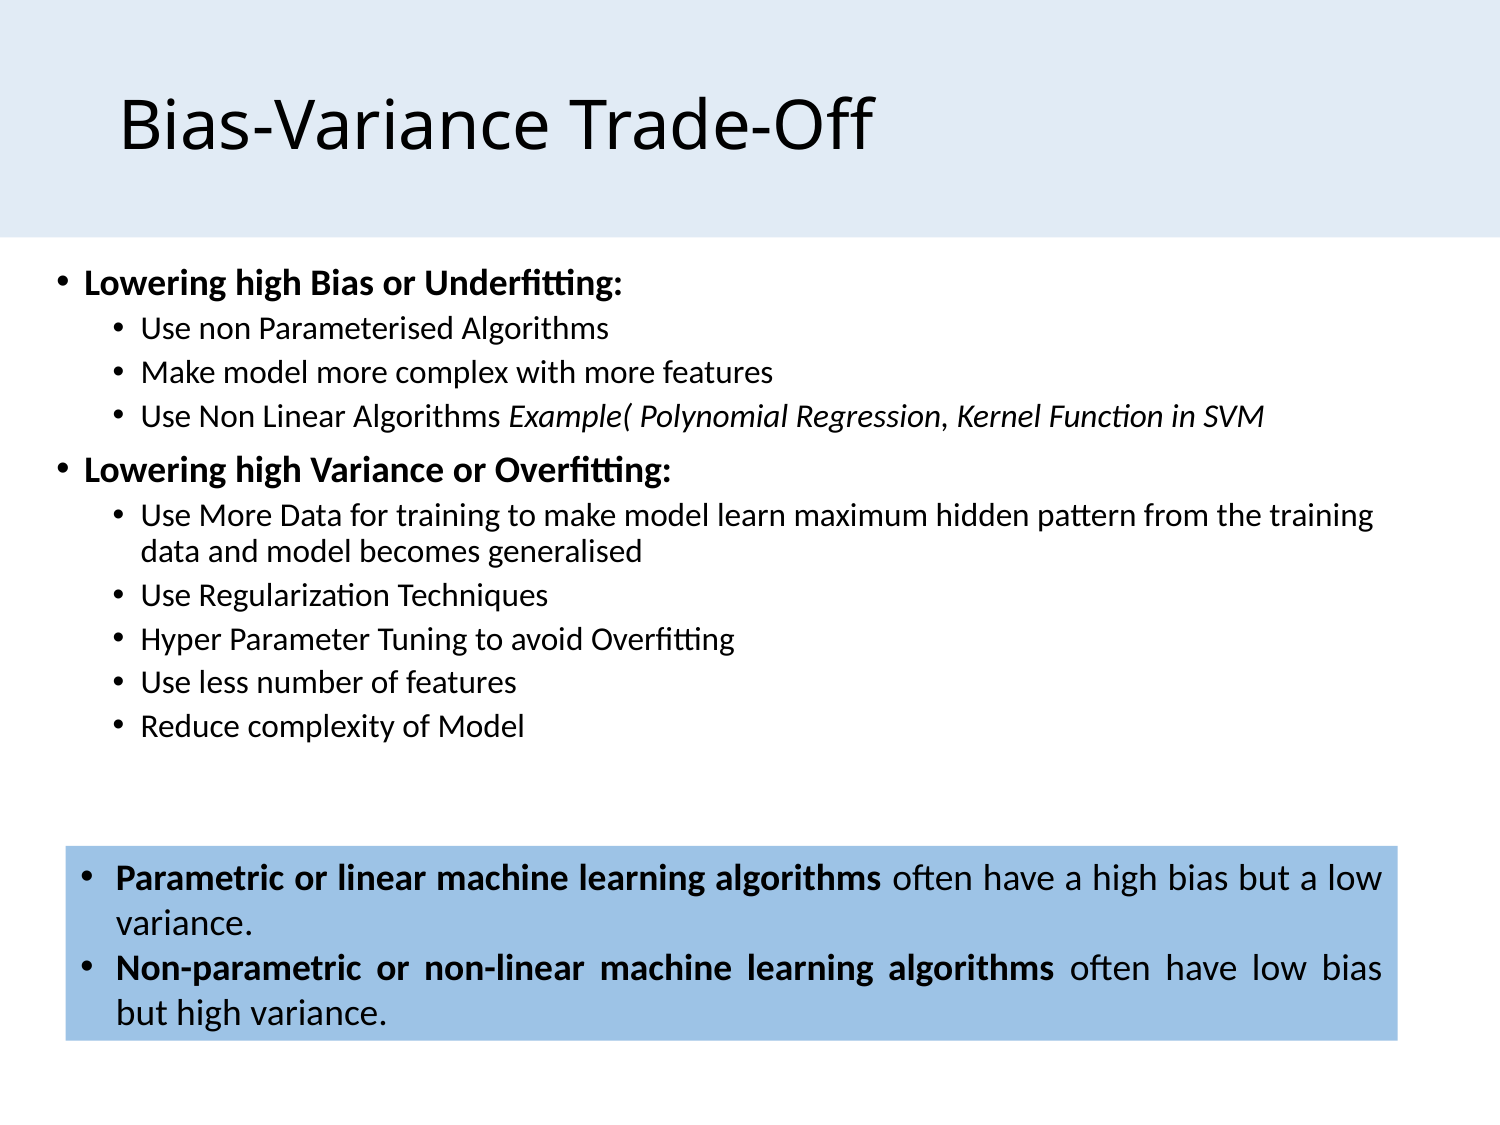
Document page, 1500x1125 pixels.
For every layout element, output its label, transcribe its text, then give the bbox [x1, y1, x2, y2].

title Bias-Variance Trade-Off [103, 59, 1397, 255]
text_box Parametric or linear machine learning algorithms often have a high bias but a low variance. Non-parametric or non-linear machine learning algorithms often have low bias but high variance. [65, 845, 1398, 1041]
list Lowering high Bias or Underfitting: Use non Parameterised Algorithms Make model more complex with more features Use Non Linear Algorithms Example( Polynomial Regression, Kernel Function in SVM Lowering high Variance or Overfitting: Use More Data for training to make model learn maximum hidden pattern from the training data and model becomes generalised Use Regularization Techniques Hyper Parameter Tuning to avoid Overfitting Use less number of features Reduce complexity of Model [41, 255, 1397, 1014]
